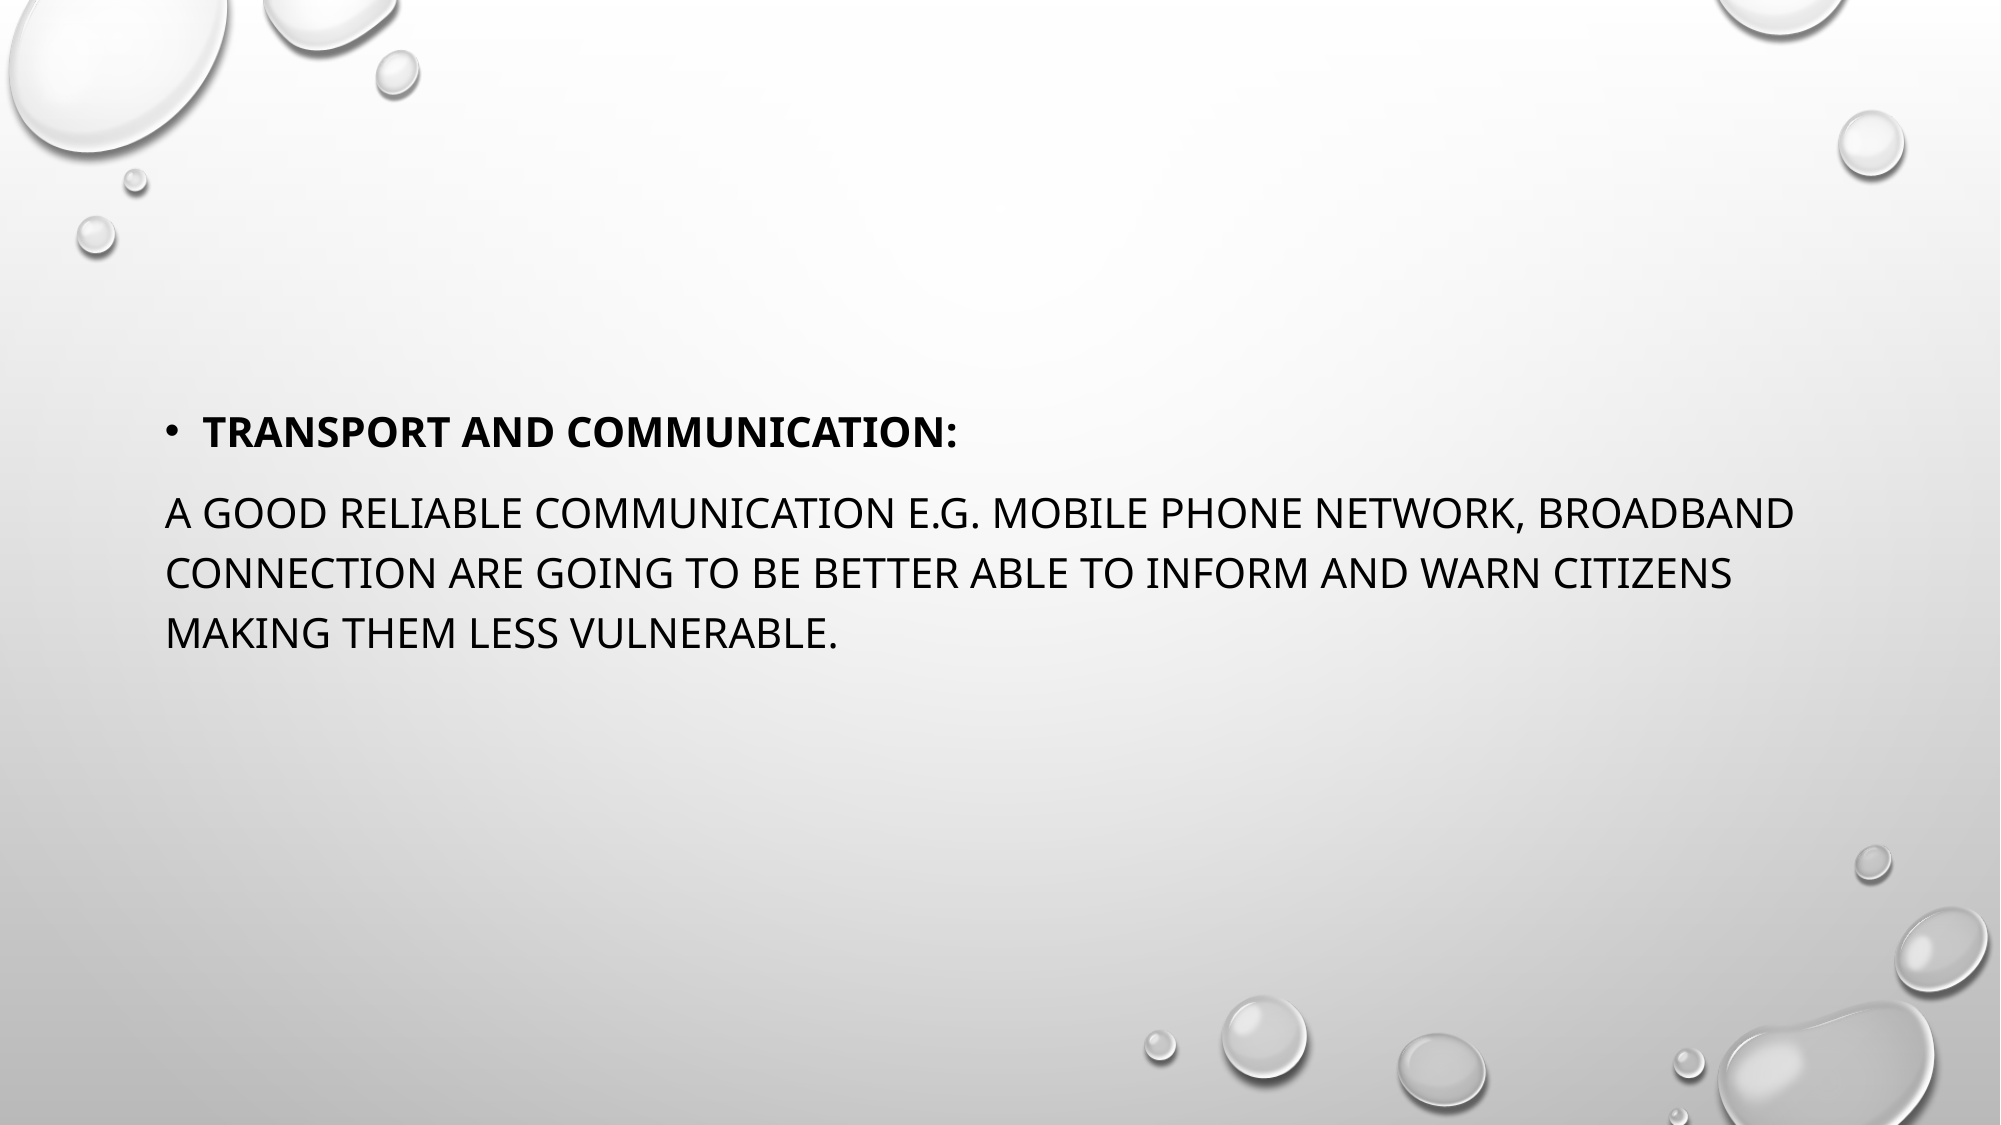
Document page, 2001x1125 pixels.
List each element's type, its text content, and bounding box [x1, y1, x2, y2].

list Transport and Communication: A good reliable communication e.g. mobile phone network, broadband connection are going to be better able to inform and warn citizens making them less vulnerable. [149, 388, 1850, 950]
picture [0, 0, 2000, 1125]
